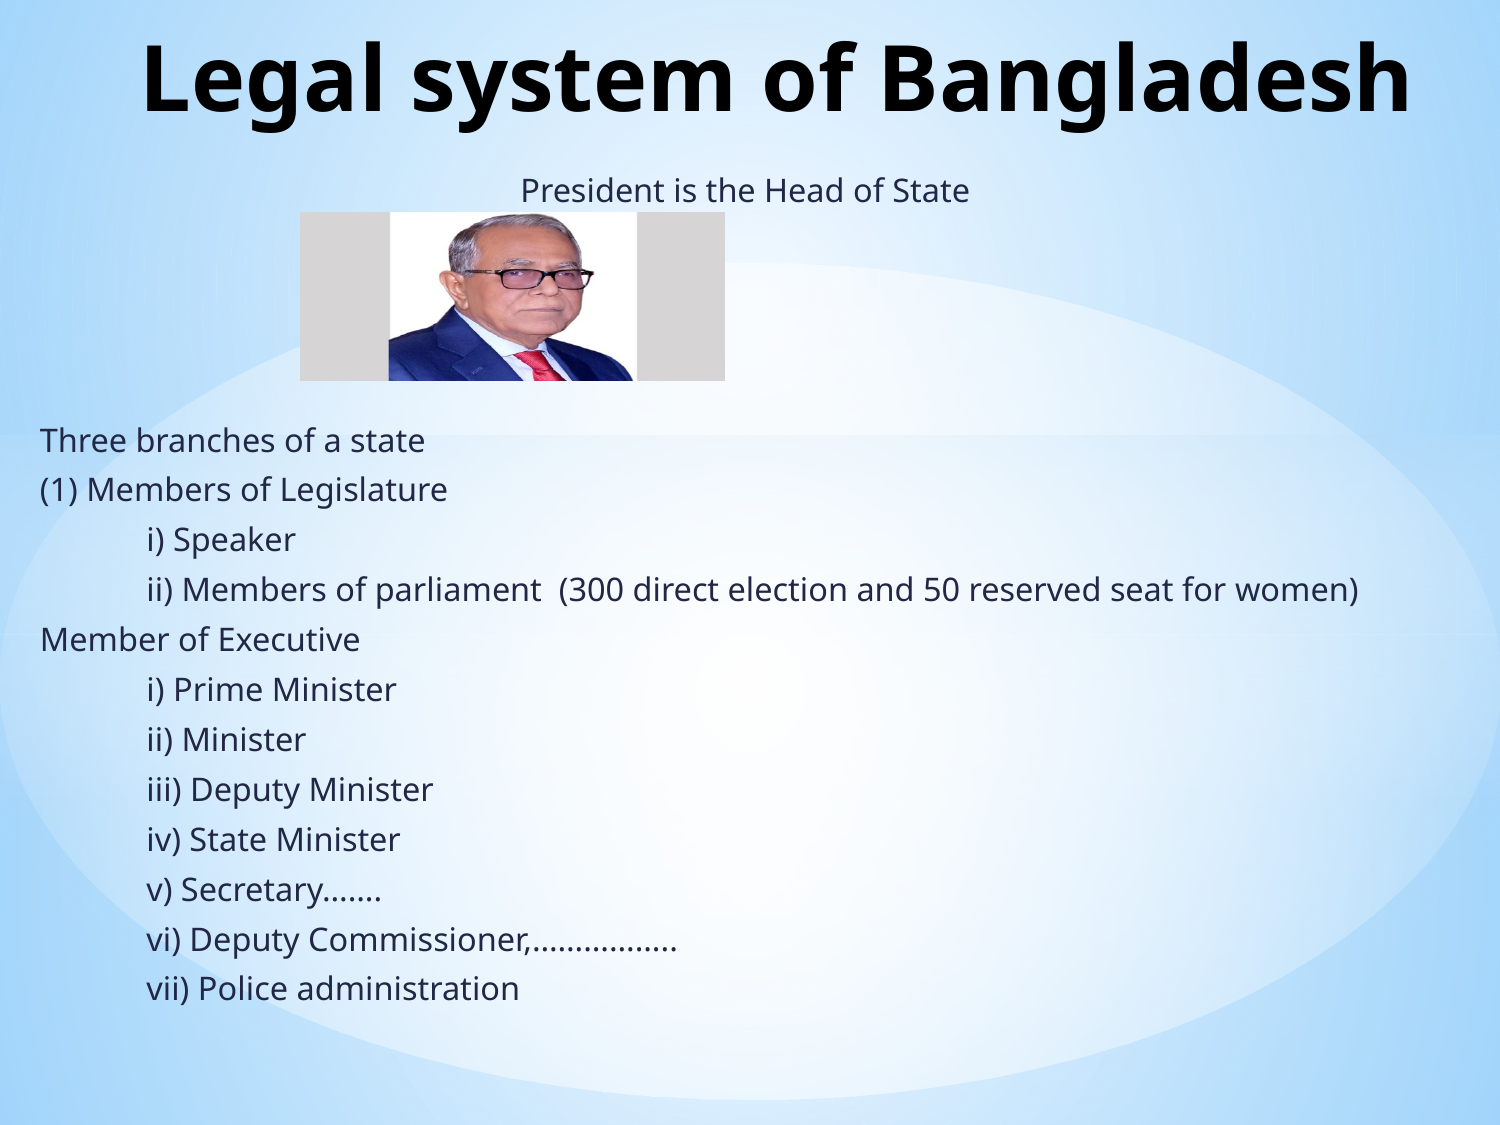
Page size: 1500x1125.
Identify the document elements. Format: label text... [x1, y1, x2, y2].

picture [299, 212, 726, 381]
subtitle President is the Head of State Three branches of a state (1) Members of Legislature i) Speaker ii) Members of parliament (300 direct election and 50 reserved seat for women) Member of Executive i) Prime Minister ii) Minister iii) Deputy Minister iv) State Minister v) Secretary……. vi) Deputy Commissioner,…………….. vii) Police administration [24, 188, 1475, 1125]
title Legal system of Bangladesh [24, 12, 1500, 188]
